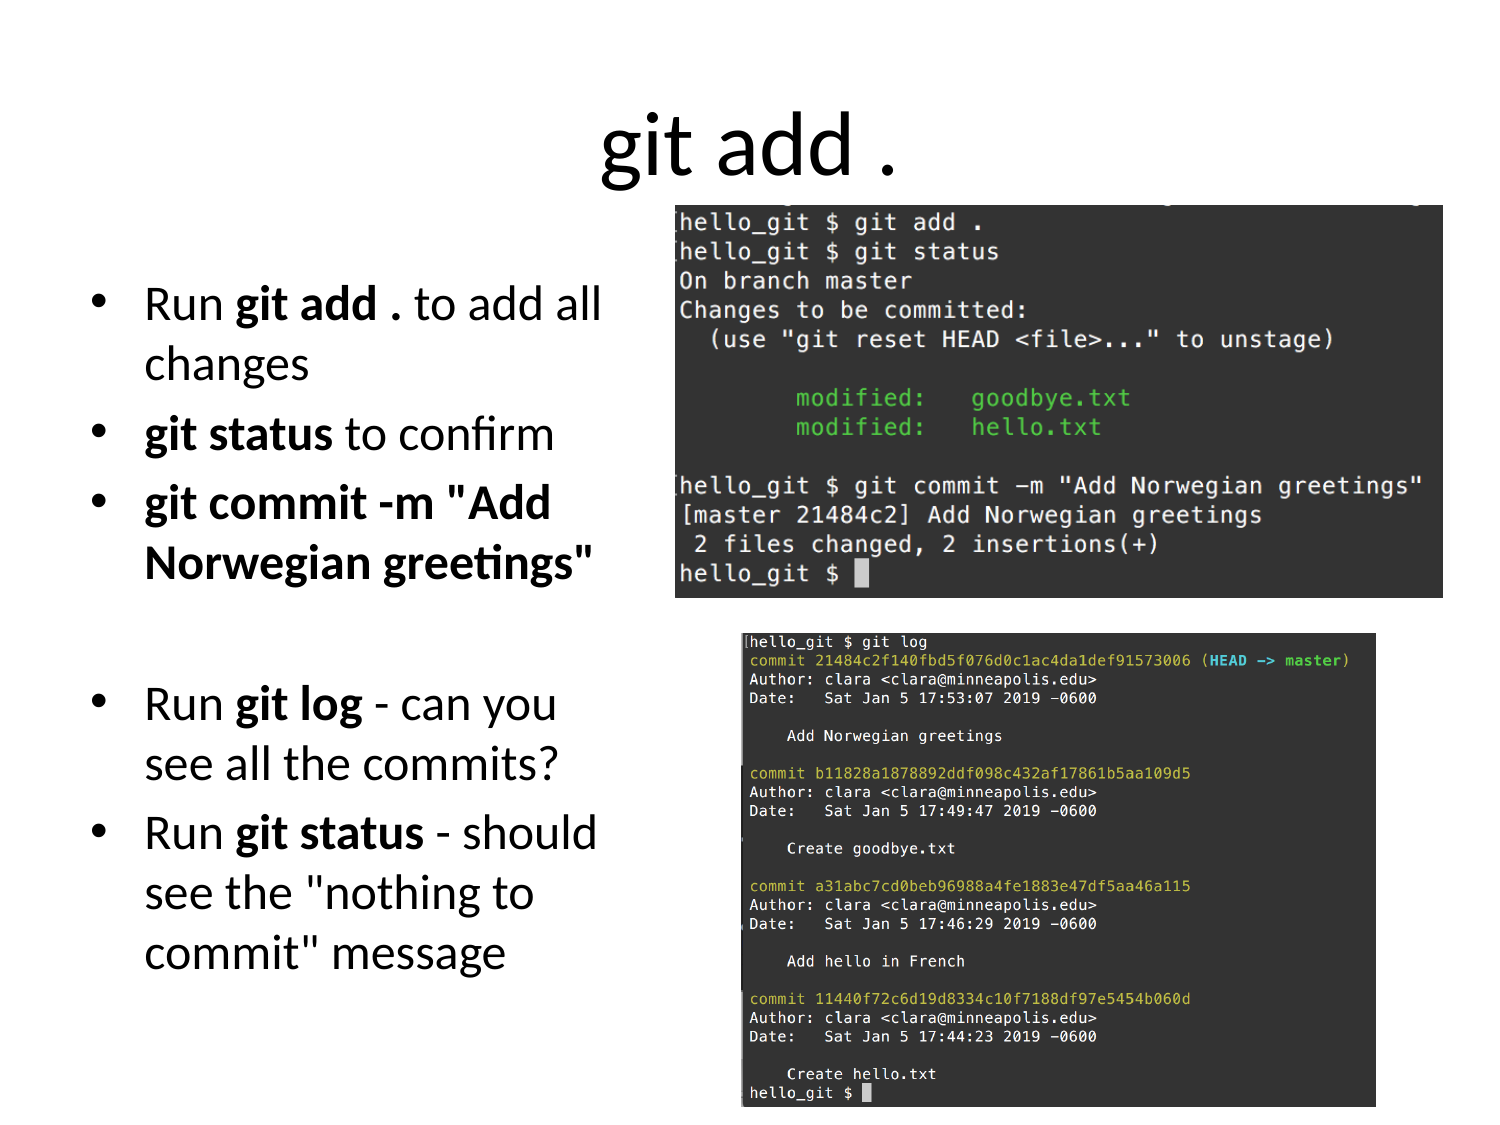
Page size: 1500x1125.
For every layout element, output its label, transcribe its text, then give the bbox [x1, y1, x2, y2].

title git add . [75, 45, 1425, 233]
picture [741, 633, 1376, 1108]
picture [675, 205, 1443, 598]
list Run git add . to add all changes git status to confirm git commit -m "Add Norwegian greetings" Run git log - can you see all the commits? Run git status - should see the "nothing to commit" message [75, 262, 645, 1005]
